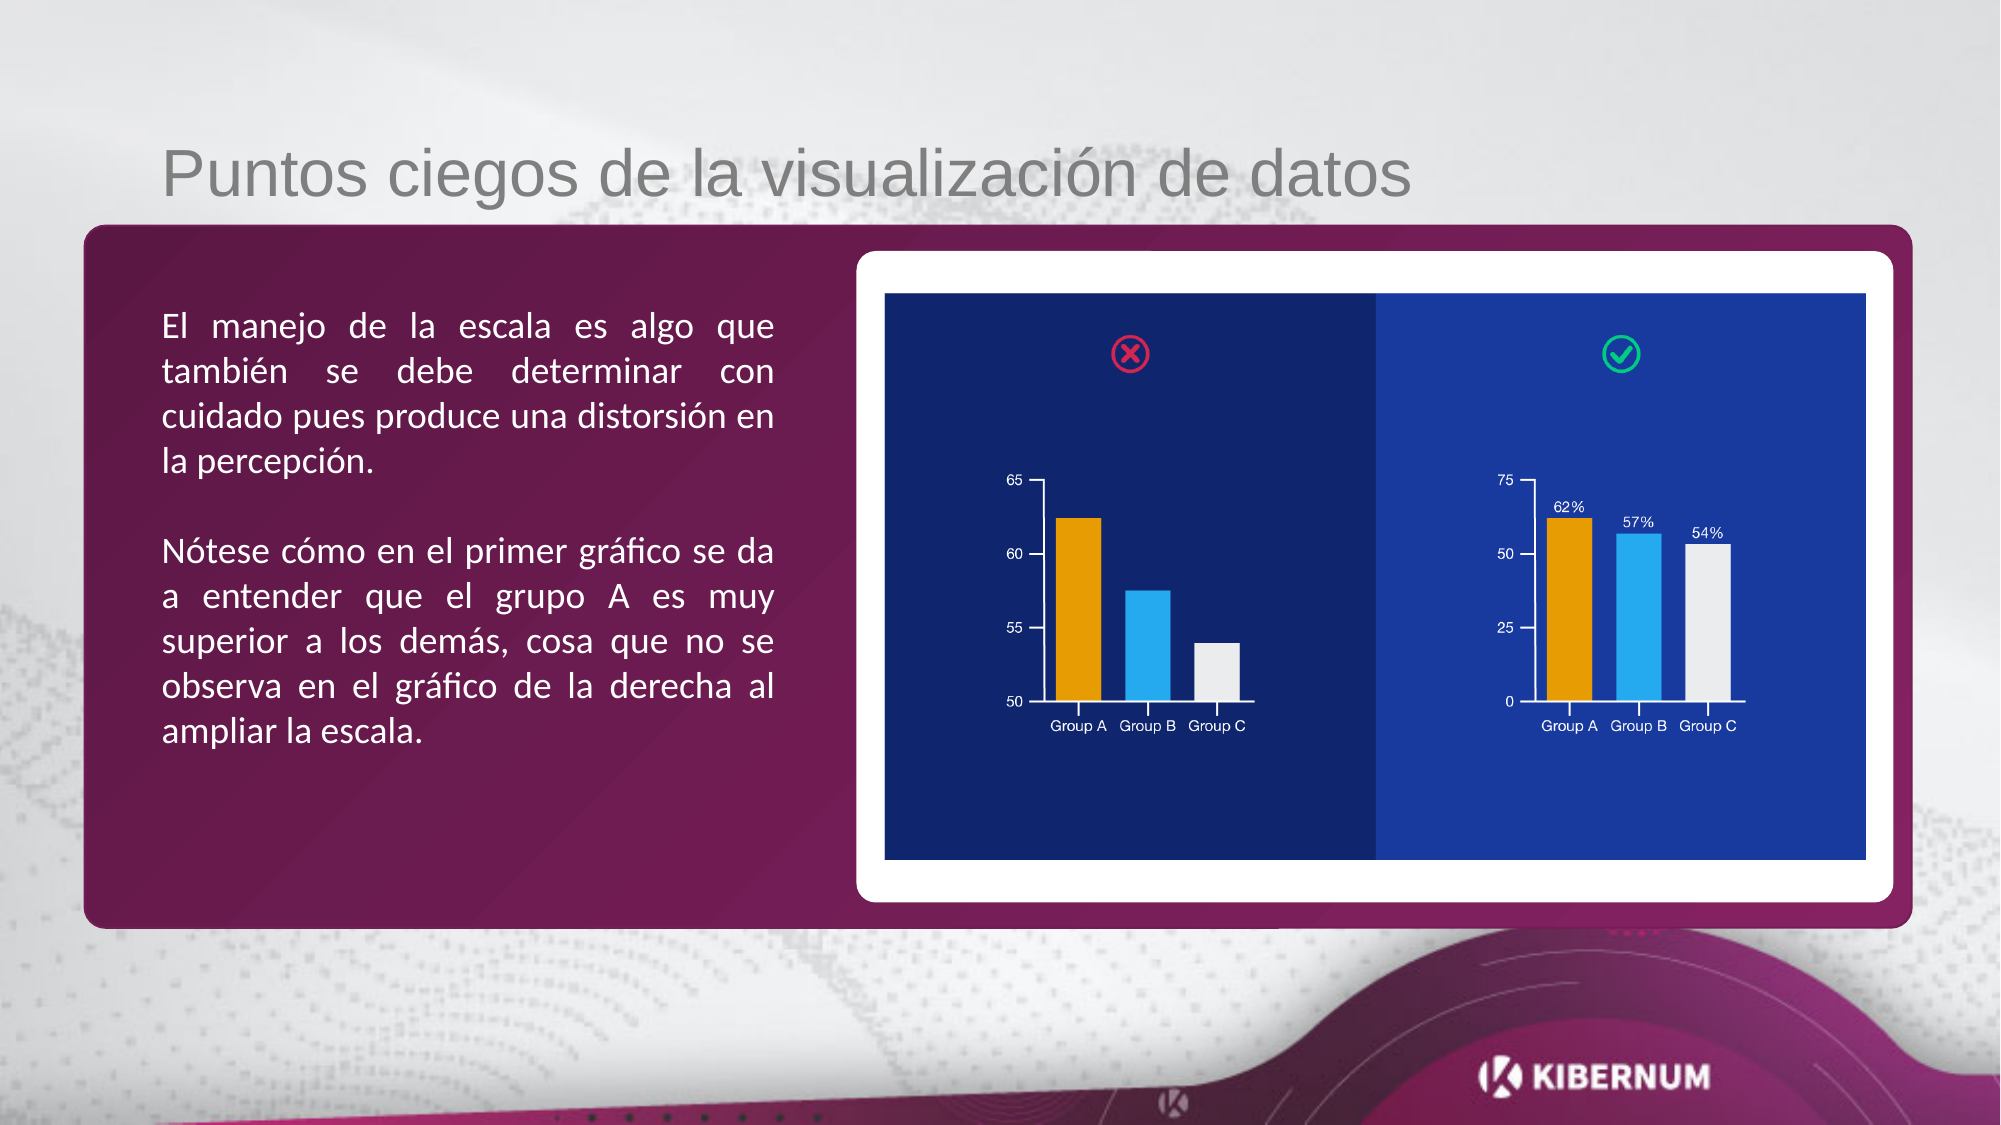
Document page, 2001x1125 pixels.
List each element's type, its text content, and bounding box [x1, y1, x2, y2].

text_box [856, 250, 1894, 903]
picture [0, 0, 2001, 1125]
text_box Puntos ciegos de la visualización de datos [146, 80, 1478, 219]
text_box [84, 225, 1912, 928]
text_box El manejo de la escala es algo que también se debe determinar con cuidado pues produce una distorsión en la percepción. Nótese cómo en el primer gráfico se da a entender que el grupo A es muy superior a los demás, cosa que no se observa en el gráfico de la derecha al ampliar la escala. [146, 293, 791, 759]
